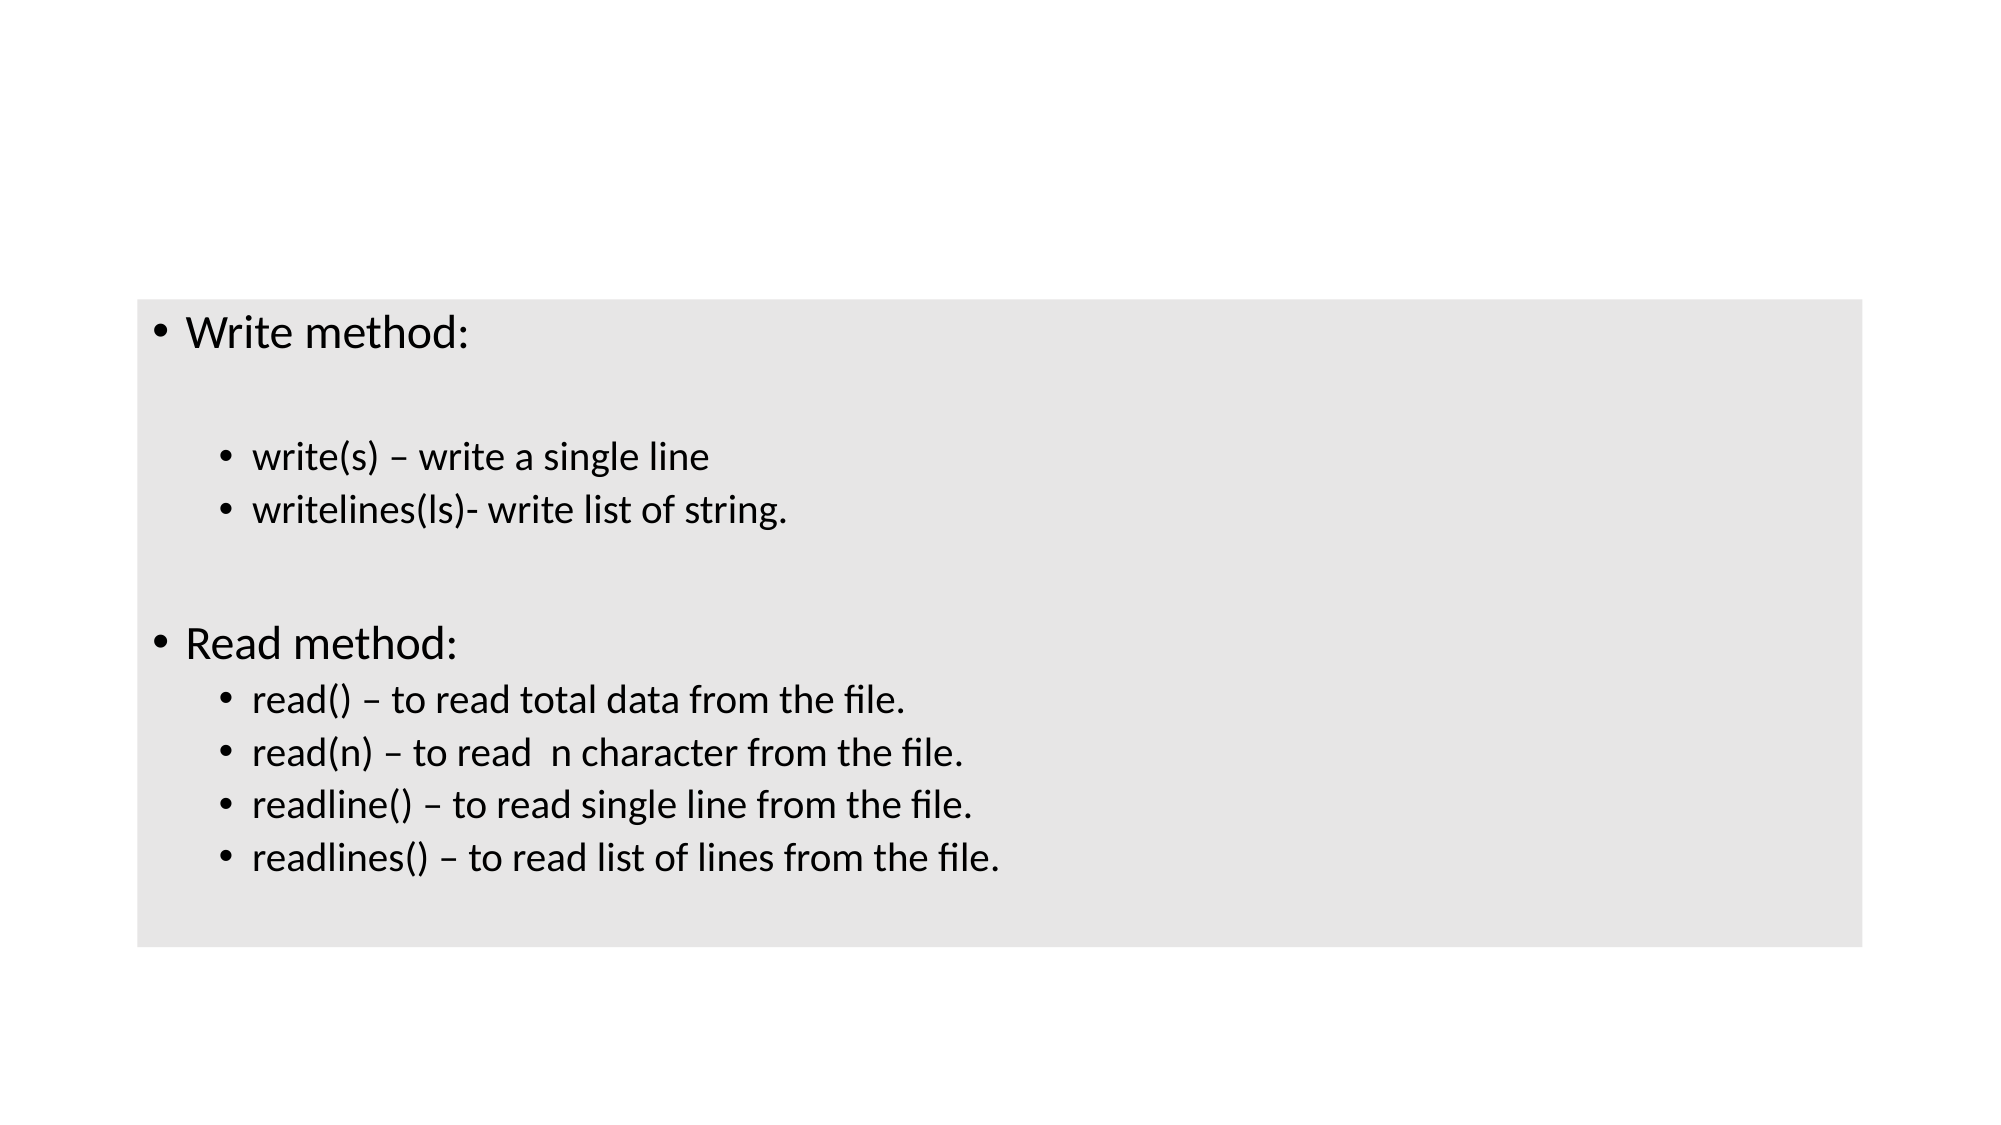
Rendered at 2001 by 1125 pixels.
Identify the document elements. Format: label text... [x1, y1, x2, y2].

list Write method: write(s) – write a single line writelines(ls)- write list of string. Read method: read() – to read total data from the file. read(n) – to read n character from the file. readline() – to read single line from the file. readlines() – to read list of lines from the file. [137, 299, 1863, 948]
